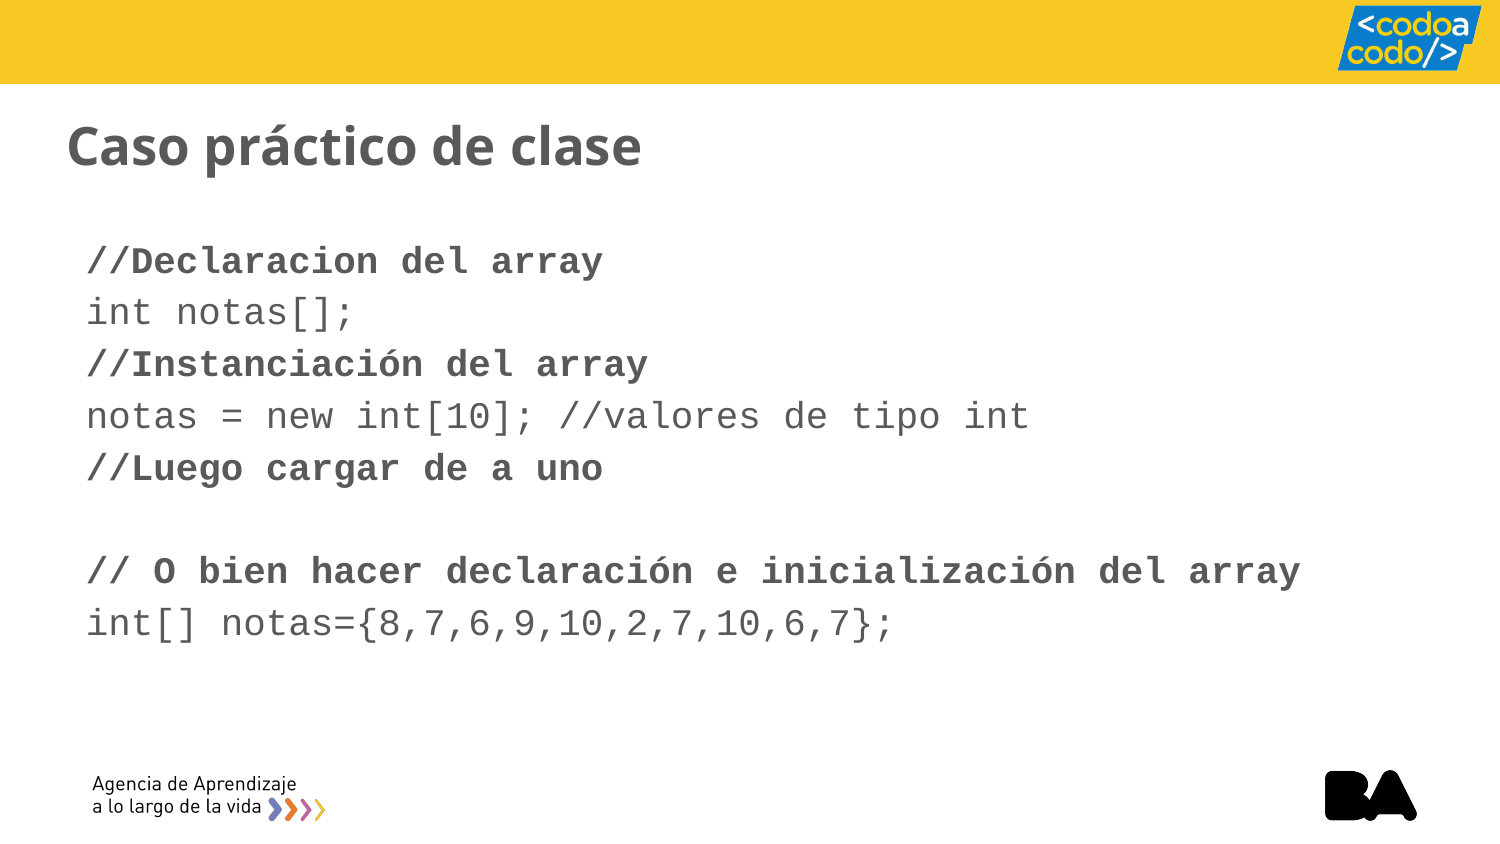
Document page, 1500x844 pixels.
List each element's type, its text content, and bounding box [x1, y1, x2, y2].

list //Declaracion del array int notas[]; //Instanciación del array notas = new int[10]; //valores de tipo int //Luego cargar de a uno // O bien hacer declaración e inicialización del array int[] notas={8,7,6,9,10,2,7,10,6,7}; [70, 214, 1430, 759]
picture [1325, 770, 1417, 821]
picture [1337, 5, 1482, 71]
picture [70, 759, 344, 835]
title Caso práctico de clase [51, 98, 1446, 192]
